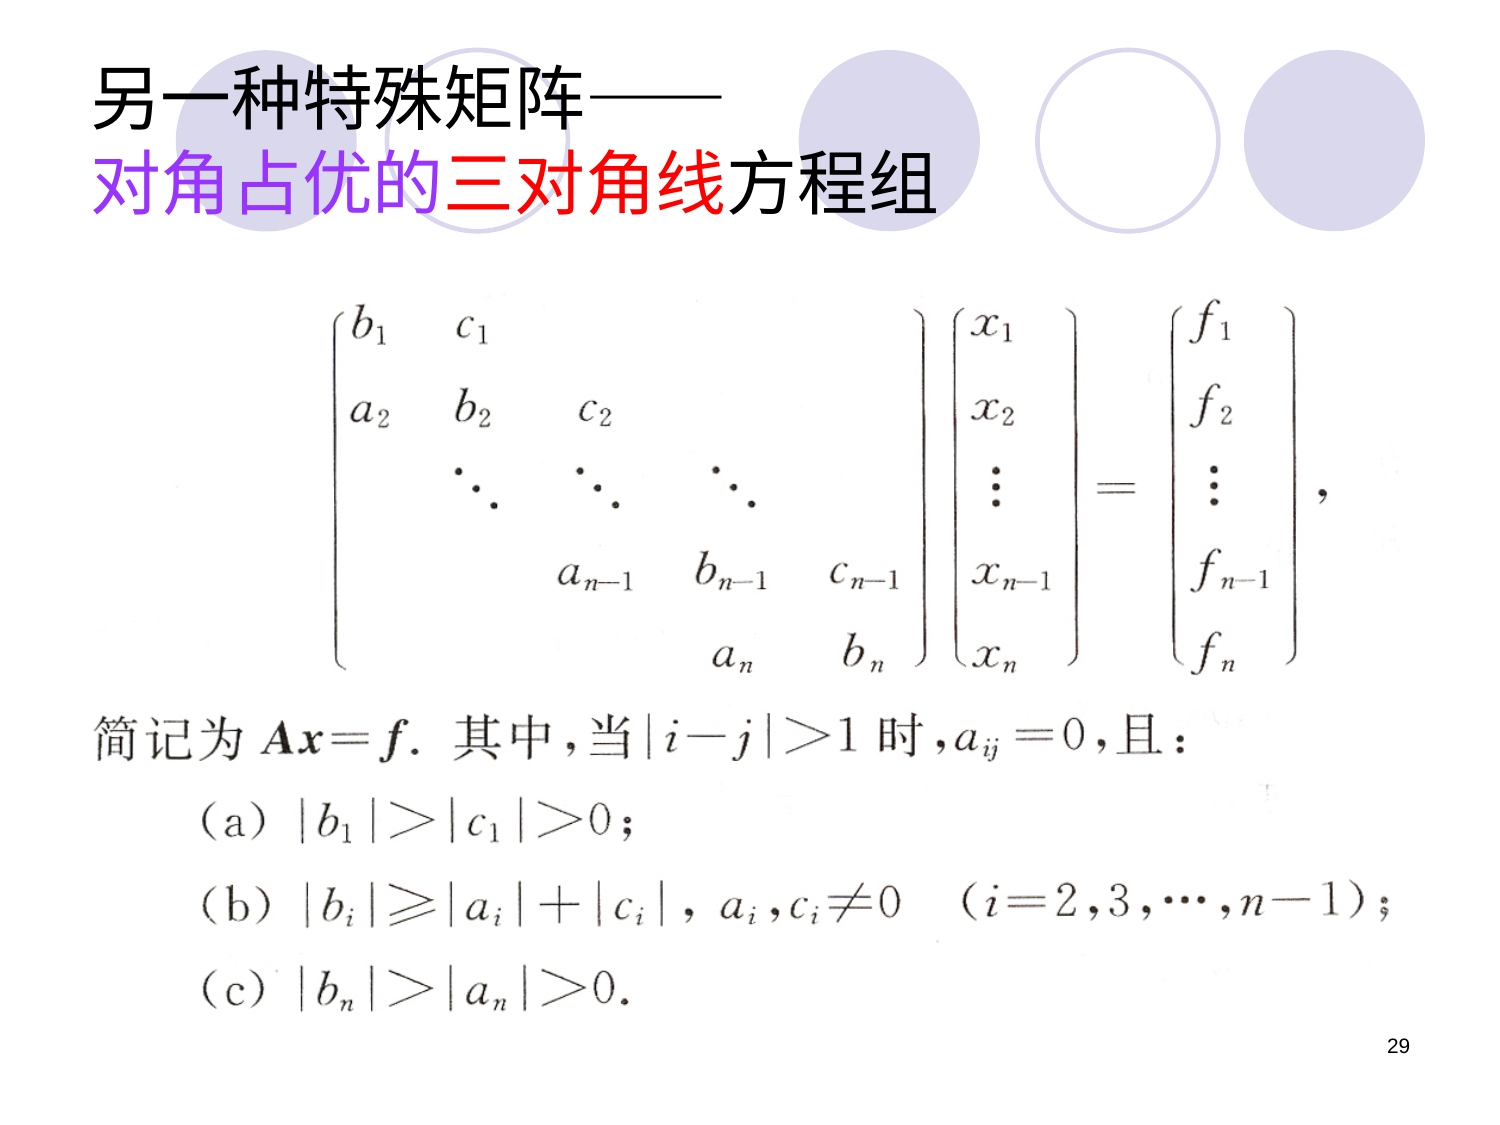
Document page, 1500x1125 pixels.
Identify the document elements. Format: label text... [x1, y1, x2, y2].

title 另一种特殊矩阵—— 对角占优的三对角线方程组 [75, 45, 1425, 233]
slide_number 29 [1074, 1024, 1426, 1101]
picture [76, 290, 1400, 1040]
